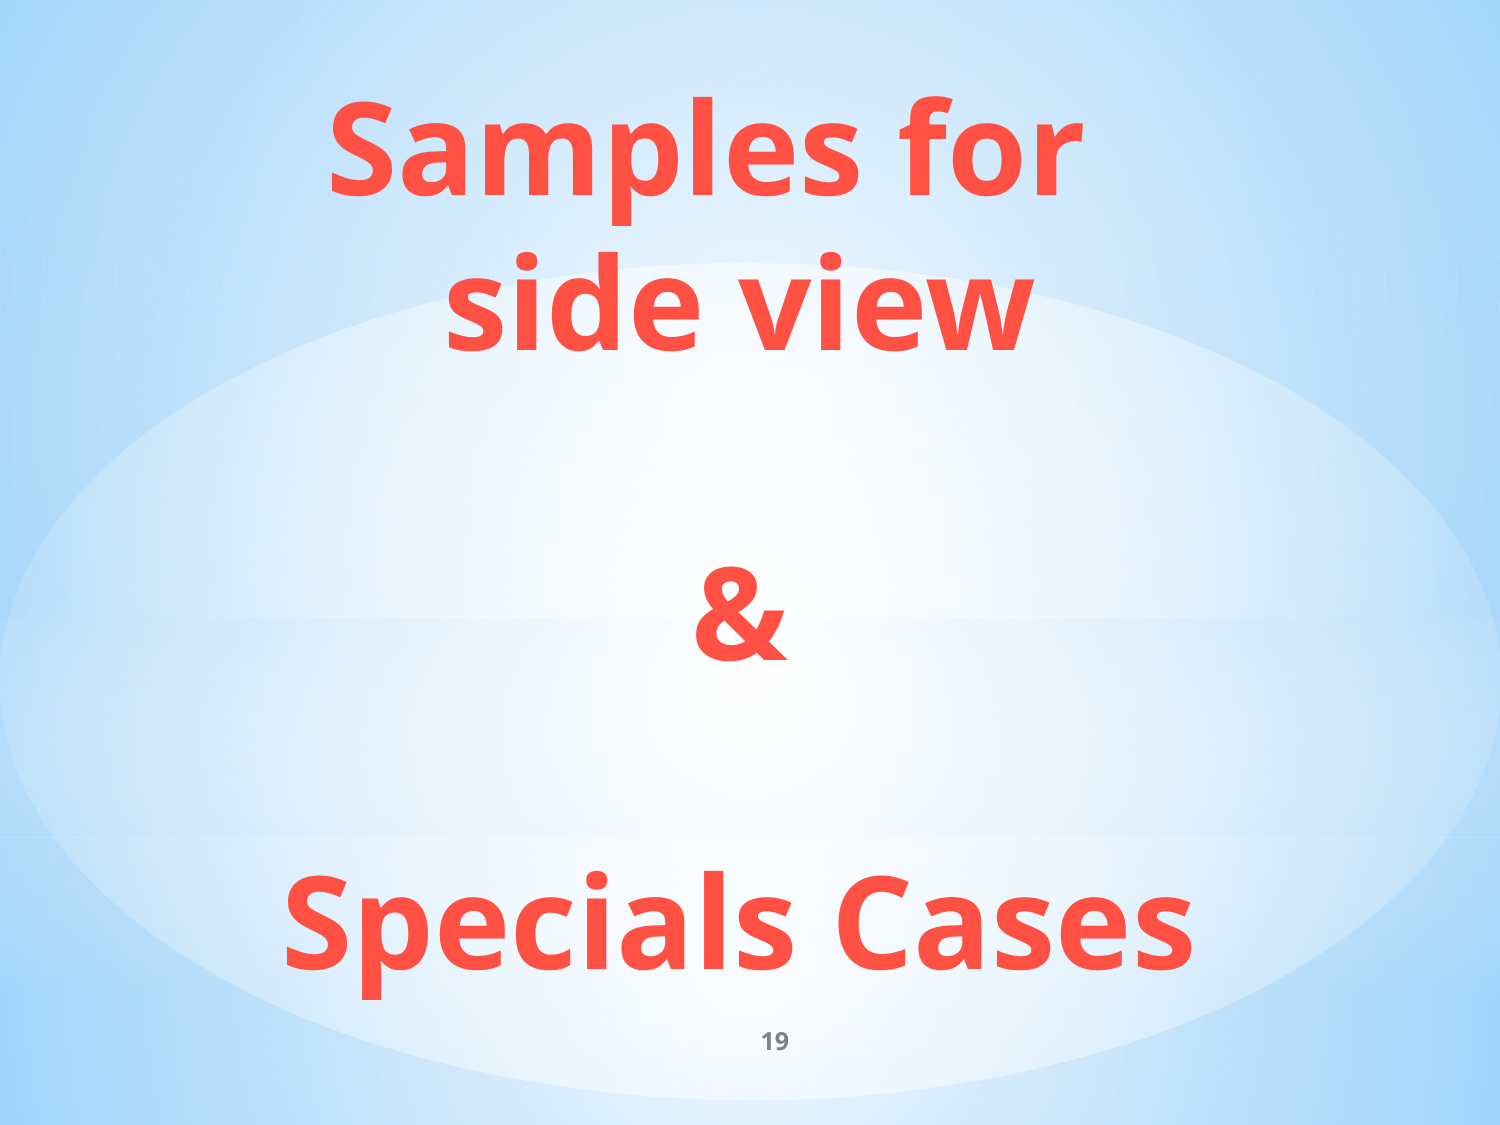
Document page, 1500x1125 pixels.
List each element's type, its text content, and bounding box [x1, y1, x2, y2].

text_box Samples for side view & Specials Cases [266, 58, 1213, 1004]
slide_number 19 [624, 1012, 925, 1073]
